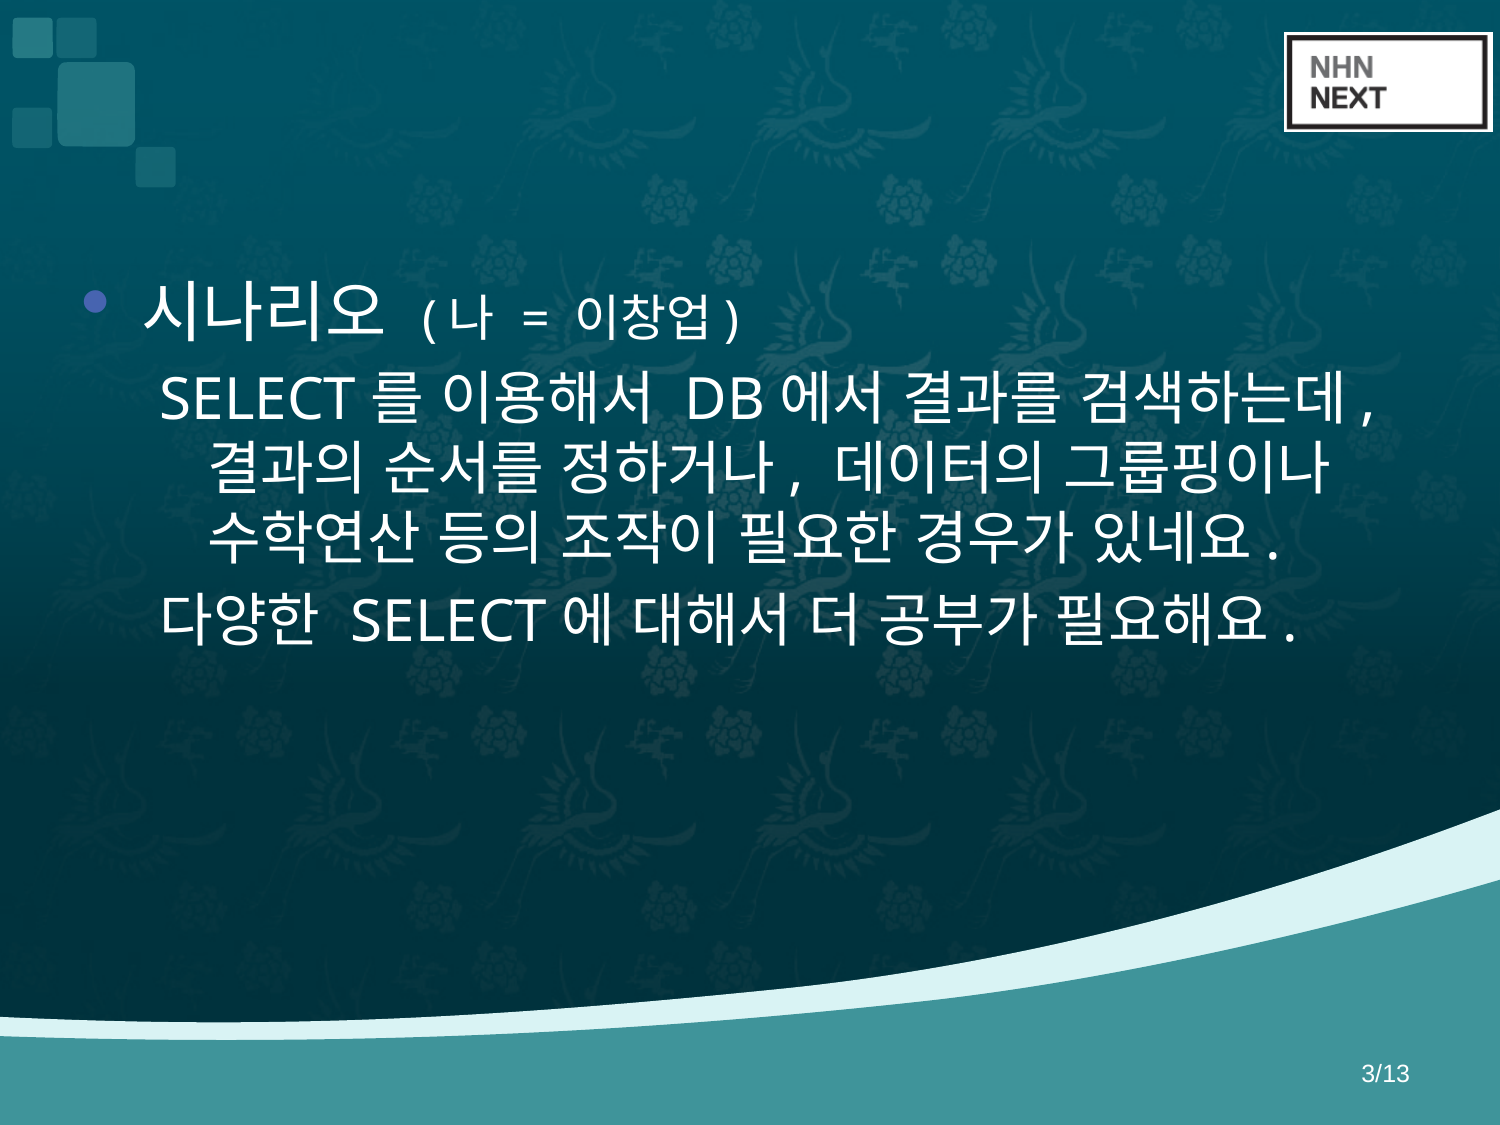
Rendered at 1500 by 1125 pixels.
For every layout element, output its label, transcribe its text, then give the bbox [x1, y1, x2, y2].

picture [1284, 32, 1493, 132]
list 시나리오 (나 = 이창업) SELECT를 이용해서 DB에서 결과를 검색하는데, 결과의 순서를 정하거나, 데이터의 그룹핑이나 수학연산 등의 조작이 필요한 경우가 있네요. 다양한 SELECT에 대해서 더 공부가 필요해요. [70, 262, 1425, 1005]
slide_number 3/13 [1074, 1042, 1425, 1103]
